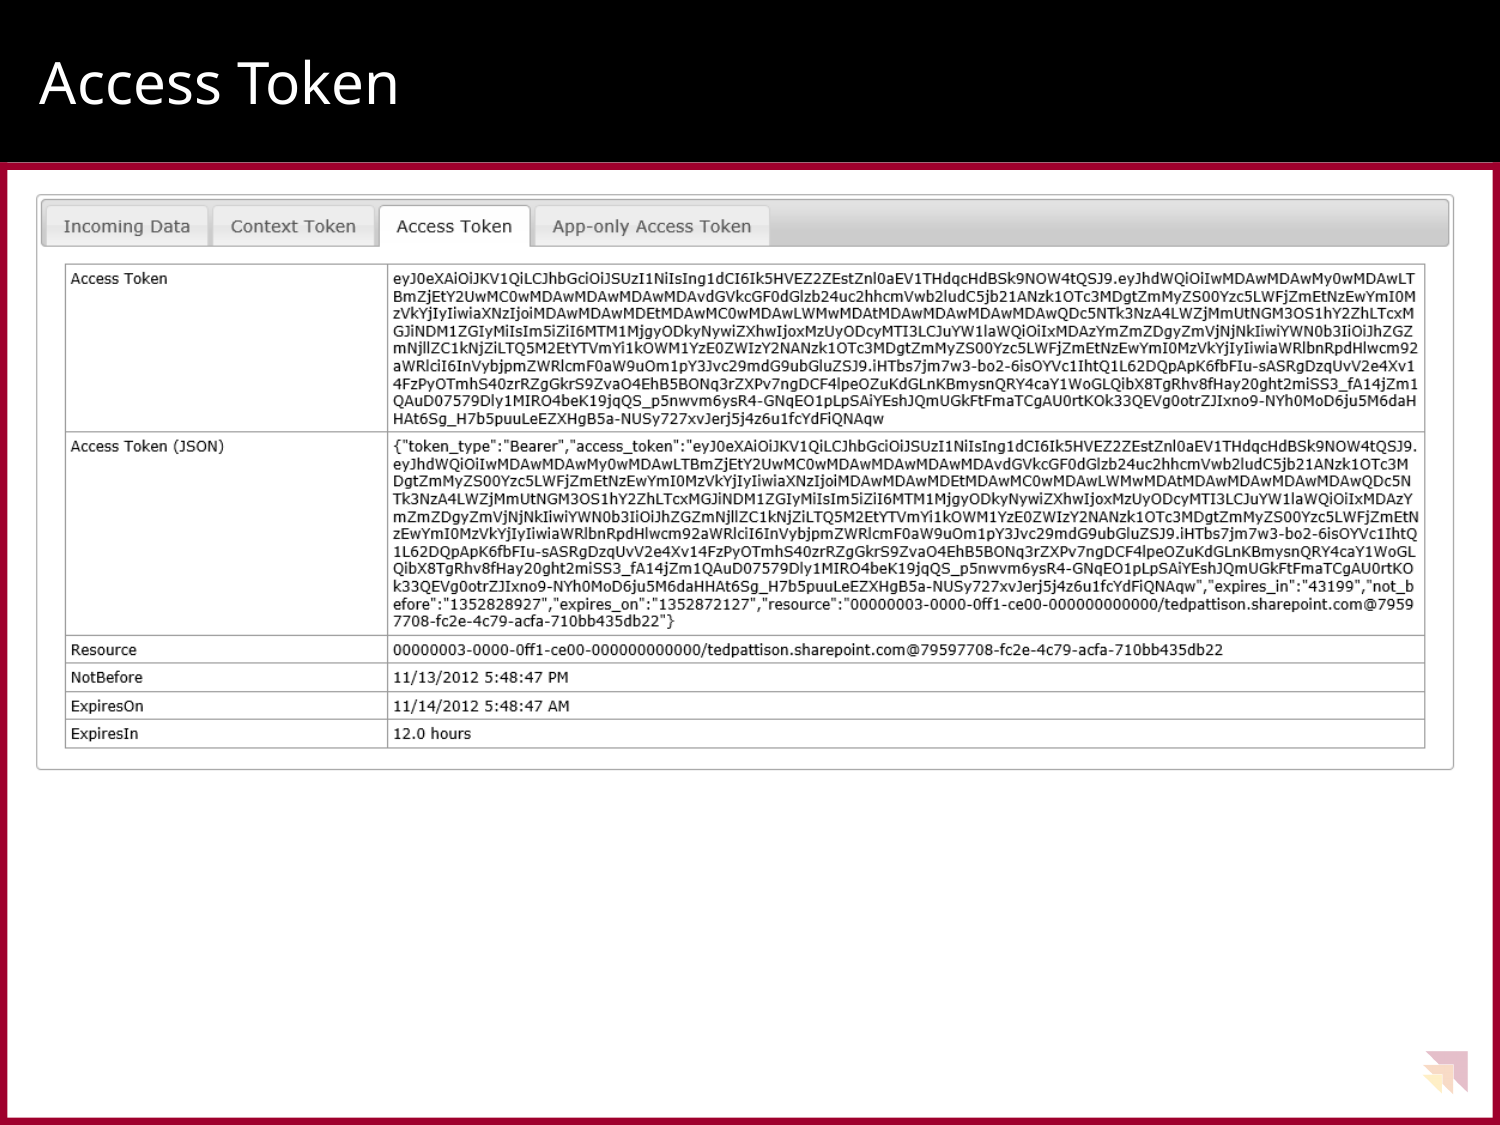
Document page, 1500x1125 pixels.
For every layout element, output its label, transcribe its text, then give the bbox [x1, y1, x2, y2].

picture [29, 187, 1459, 776]
title Access Token [24, 12, 1438, 150]
